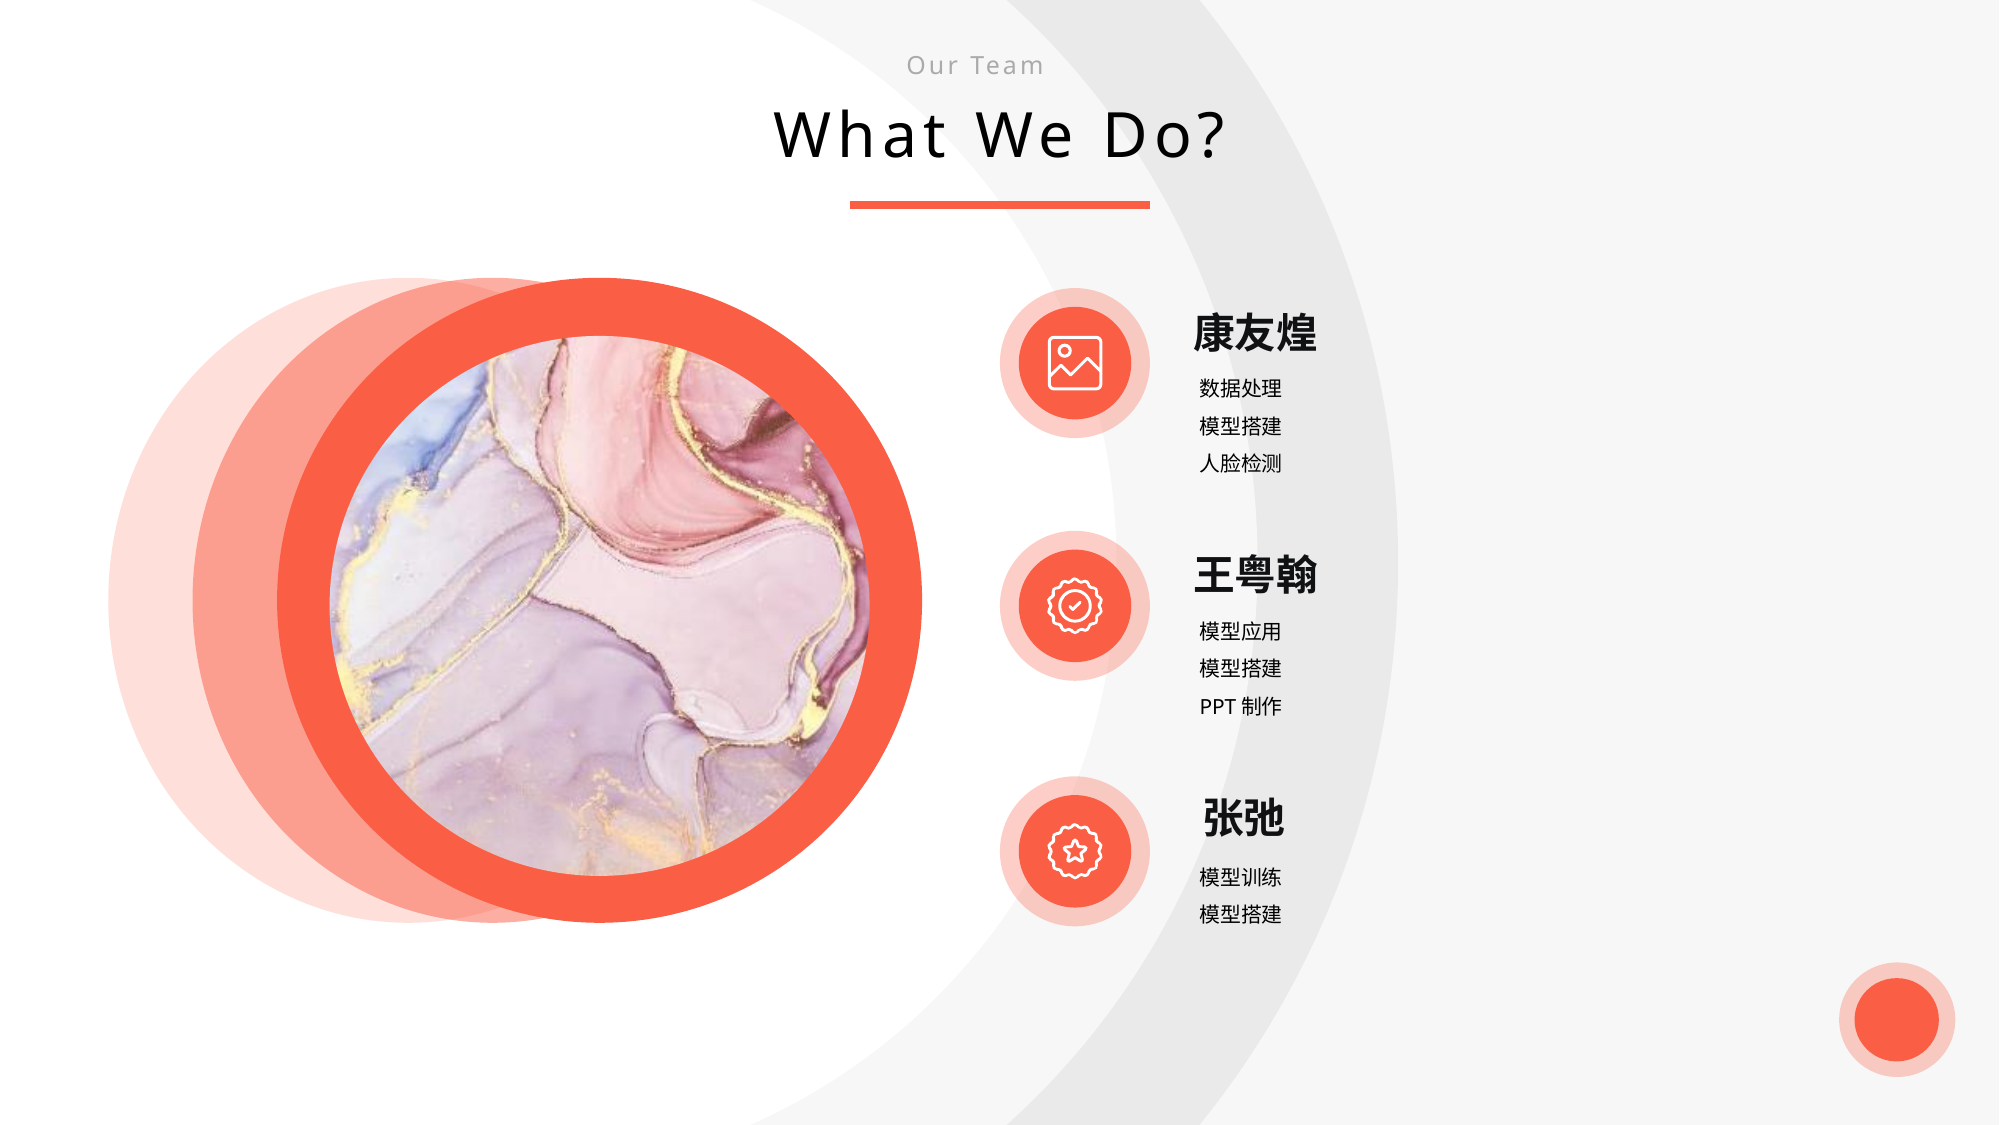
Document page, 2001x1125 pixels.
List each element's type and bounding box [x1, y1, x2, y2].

text_box [1839, 962, 1956, 1077]
text_box [999, 530, 1150, 681]
picture [329, 335, 870, 876]
text_box [0, 0, 1999, 1125]
text_box [999, 776, 1150, 927]
text_box [999, 288, 1150, 439]
